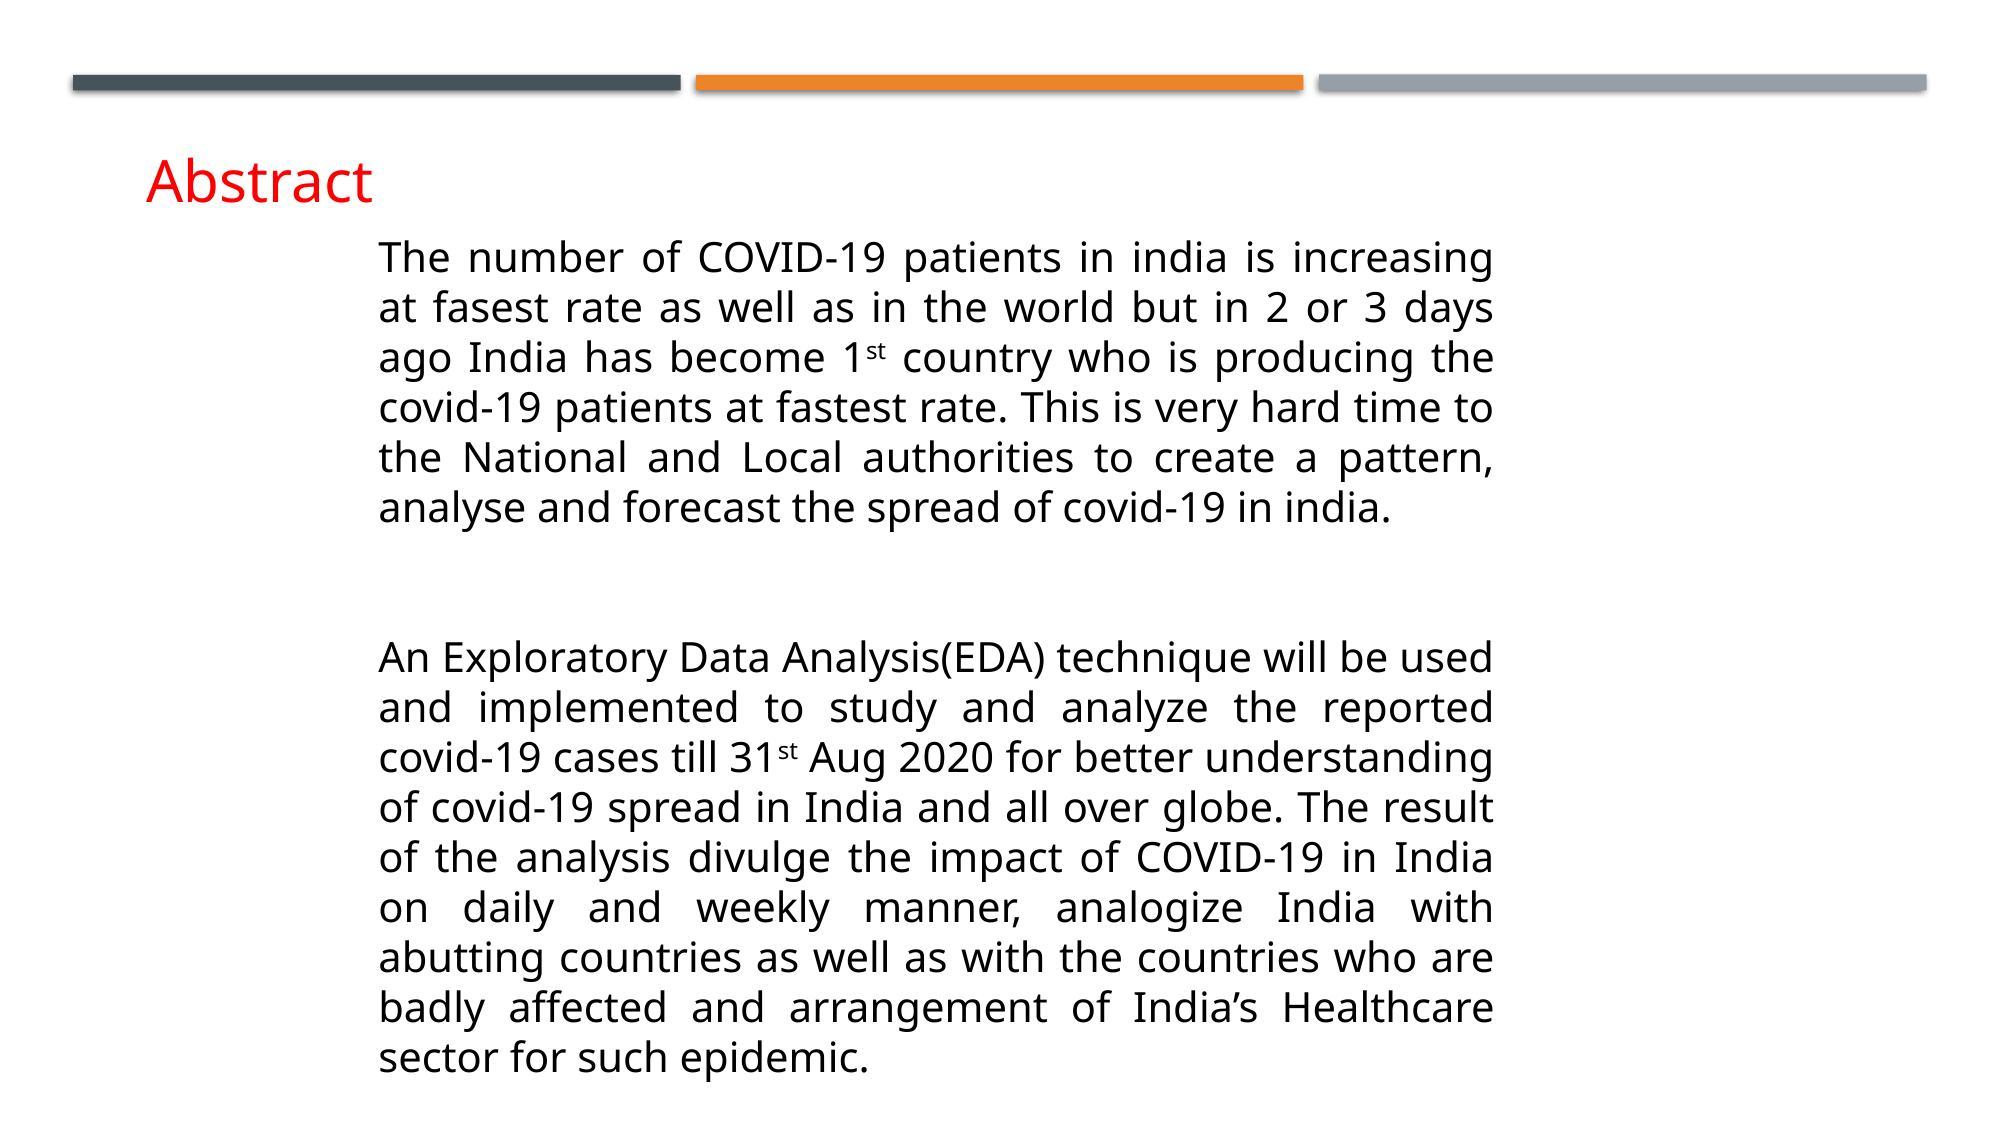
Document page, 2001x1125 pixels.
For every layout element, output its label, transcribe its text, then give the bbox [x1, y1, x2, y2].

text_box The number of COVID-19 patients in india is increasing at fasest rate as well as in the world but in 2 or 3 days ago India has become 1st country who is producing the covid-19 patients at fastest rate. This is very hard time to the National and Local authorities to create a pattern, analyse and forecast the spread of covid-19 in india. An Exploratory Data Analysis(EDA) technique will be used and implemented to study and analyze the reported covid-19 cases till 31st Aug 2020 for better understanding of covid-19 spread in India and all over globe. The result of the analysis divulge the impact of COVID-19 in India on daily and weekly manner, analogize India with abutting countries as well as with the countries who are badly affected and arrangement of India’s Healthcare sector for such epidemic. [363, 223, 1510, 1089]
text_box Abstract [131, 137, 1222, 222]
